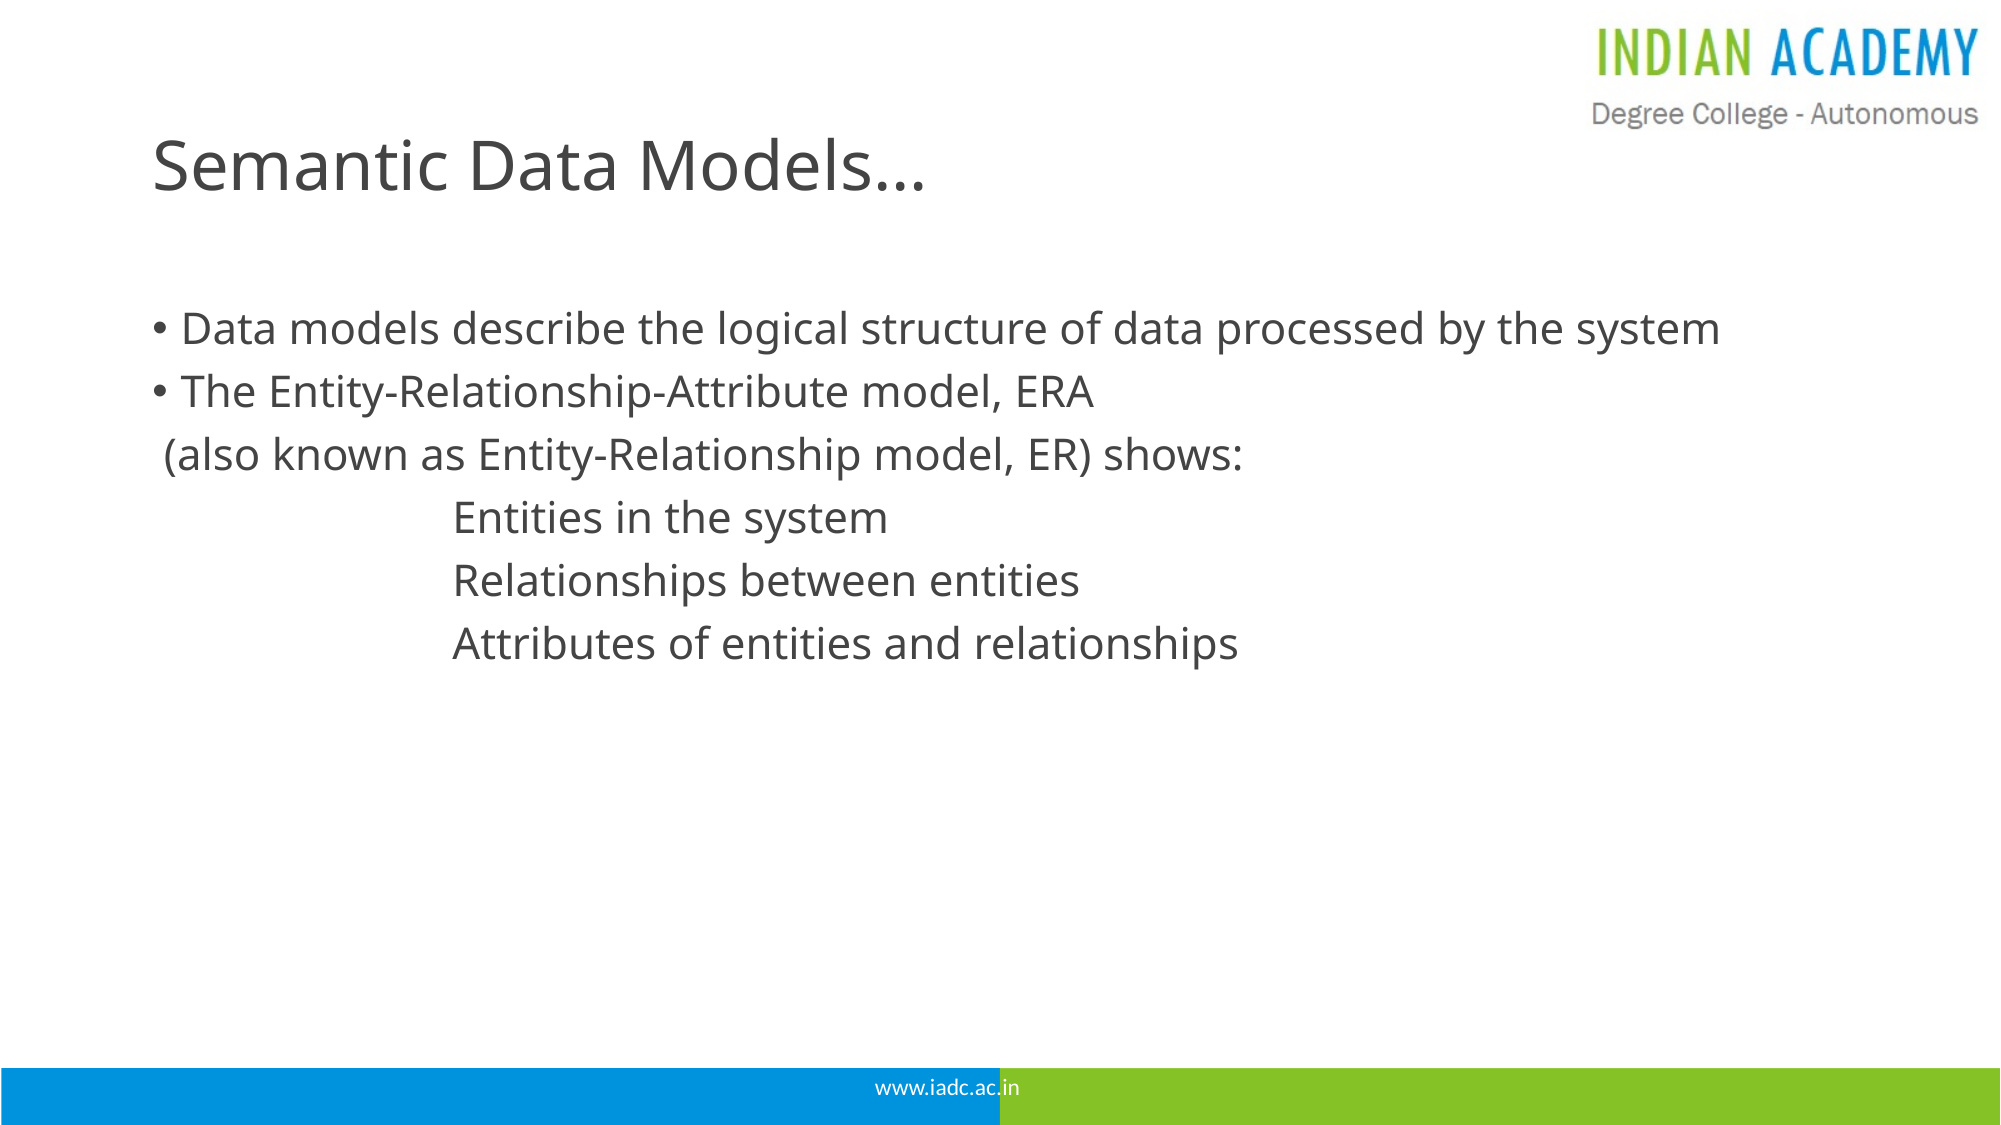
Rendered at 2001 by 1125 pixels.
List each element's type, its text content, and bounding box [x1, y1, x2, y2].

picture [1577, 7, 1993, 140]
list Data models describe the logical structure of data processed by the system The Entity-Relationship-Attribute model, ERA (also known as Entity-Relationship model, ER) shows: Entities in the system Relationships between entities Attributes of entities and relationships [137, 299, 1863, 1014]
picture [1780, 41, 1788, 59]
picture [1000, 1068, 2000, 1125]
title Semantic Data Models… [137, 59, 1863, 278]
